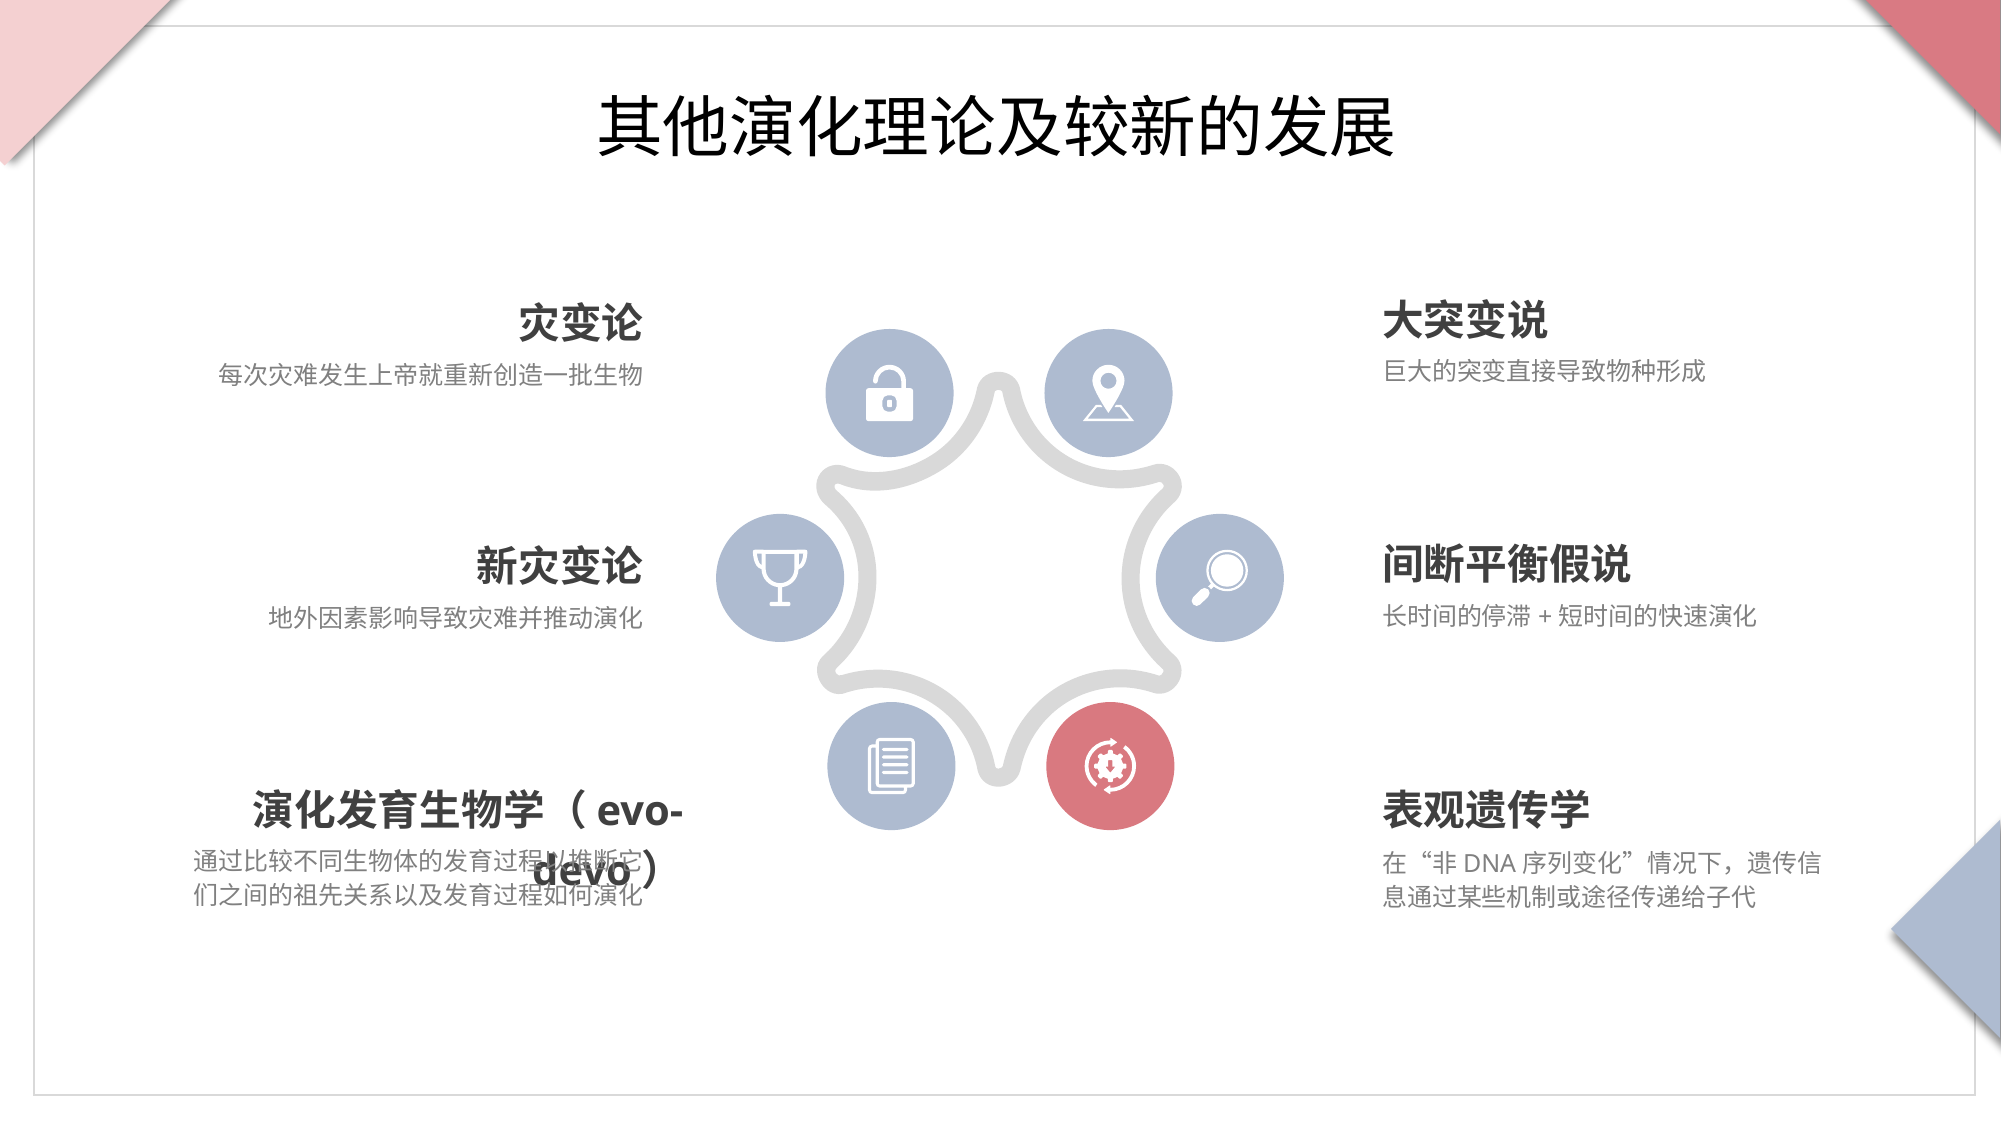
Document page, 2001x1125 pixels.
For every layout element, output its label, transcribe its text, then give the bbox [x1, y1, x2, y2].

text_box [1366, 520, 1855, 640]
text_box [171, 279, 659, 398]
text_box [715, 328, 1285, 831]
text_box 其他演化理论及较新的发展 [581, 76, 1421, 172]
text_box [1366, 765, 1855, 921]
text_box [141, 765, 699, 919]
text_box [171, 522, 659, 641]
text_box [1366, 275, 1855, 395]
